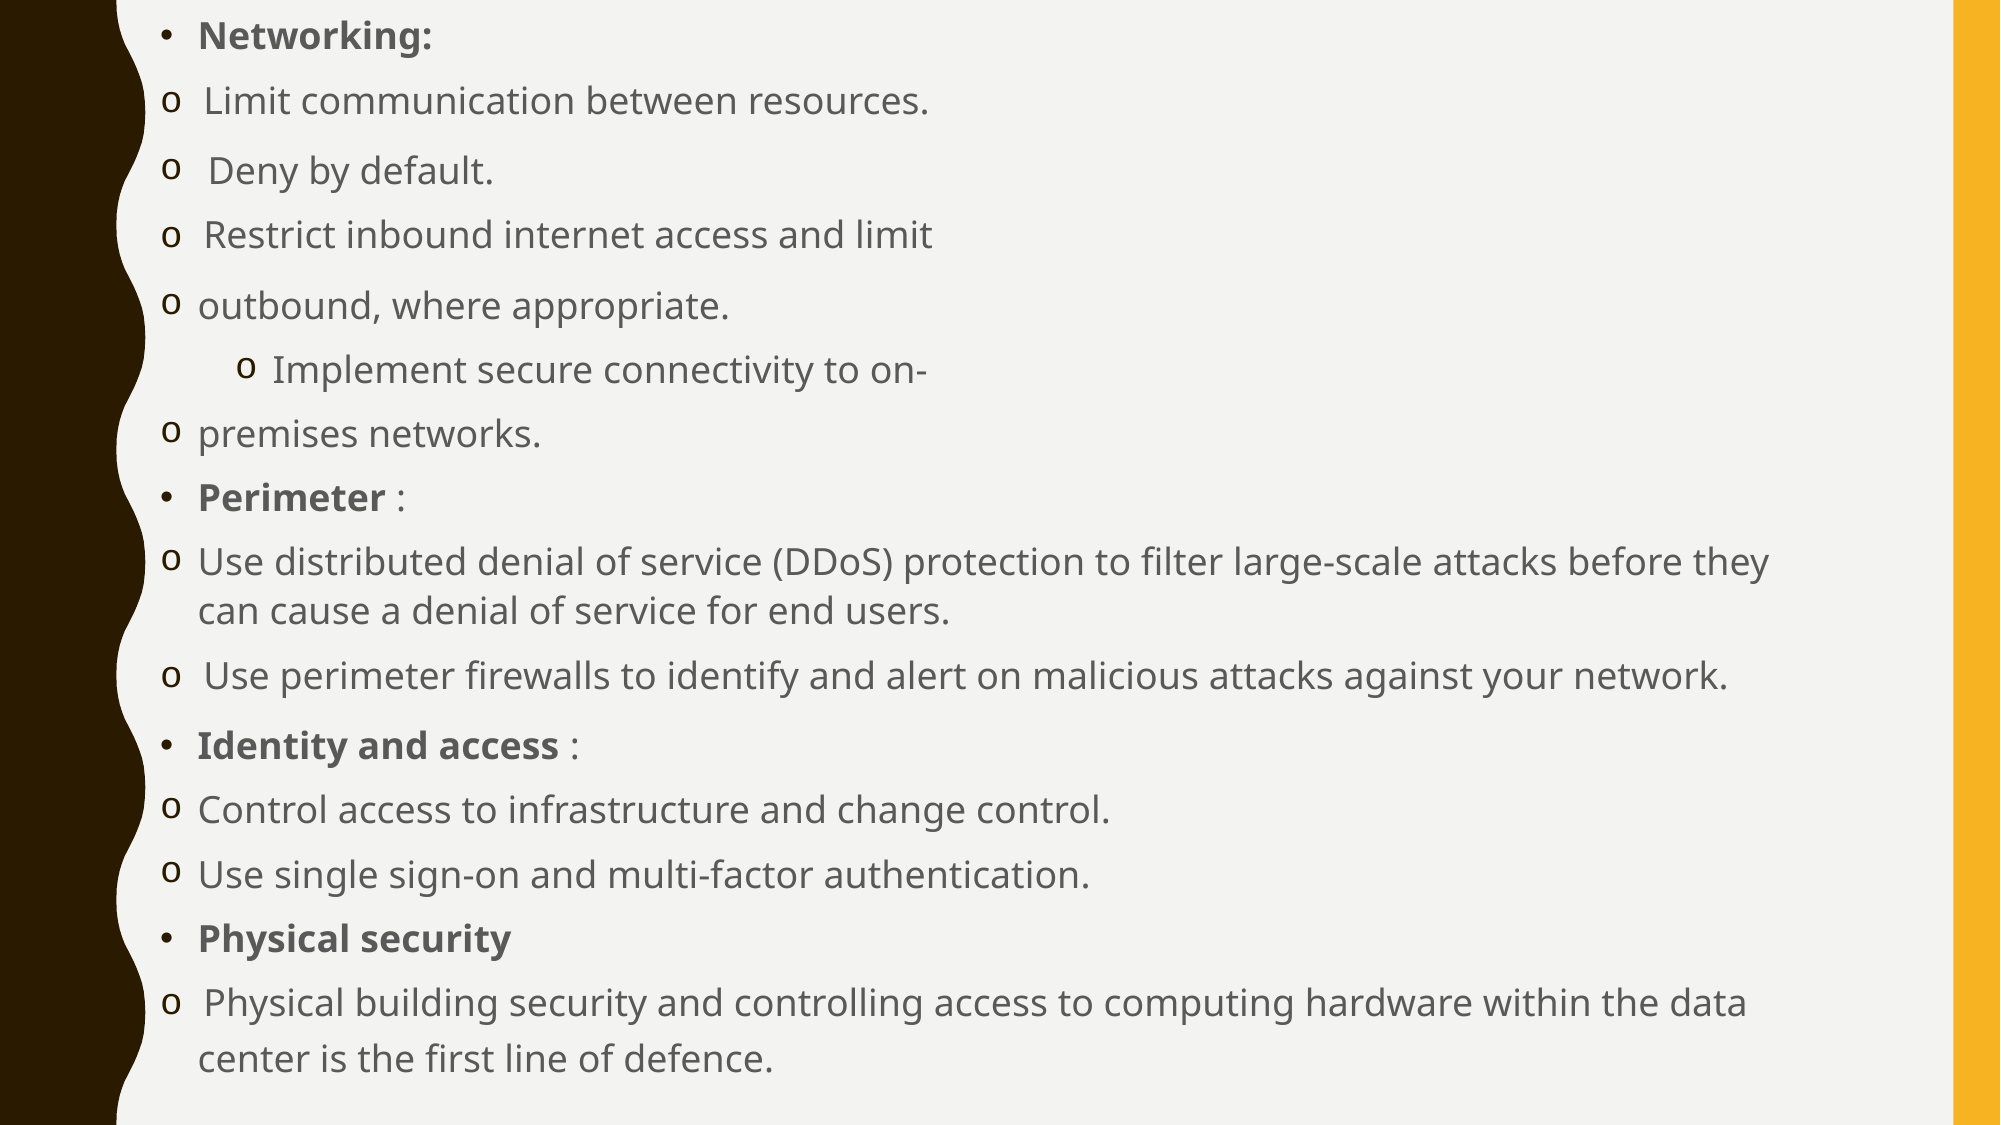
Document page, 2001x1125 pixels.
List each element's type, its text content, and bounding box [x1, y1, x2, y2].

list Networking: Limit communication between resources. Deny by default. Restrict inbound internet access and limit outbound, where appropriate. Implement secure connectivity to on- premises networks. Perimeter : Use distributed denial of service (DDoS) protection to filter large-scale attacks before they can cause a denial of service for end users. Use perimeter firewalls to identify and alert on malicious attacks against your network. Identity and access : Control access to infrastructure and change control. Use single sign-on and multi-factor authentication. Physical security Physical building security and controlling access to computing hardware within the data center is the first line of defence. [145, 0, 1839, 1077]
